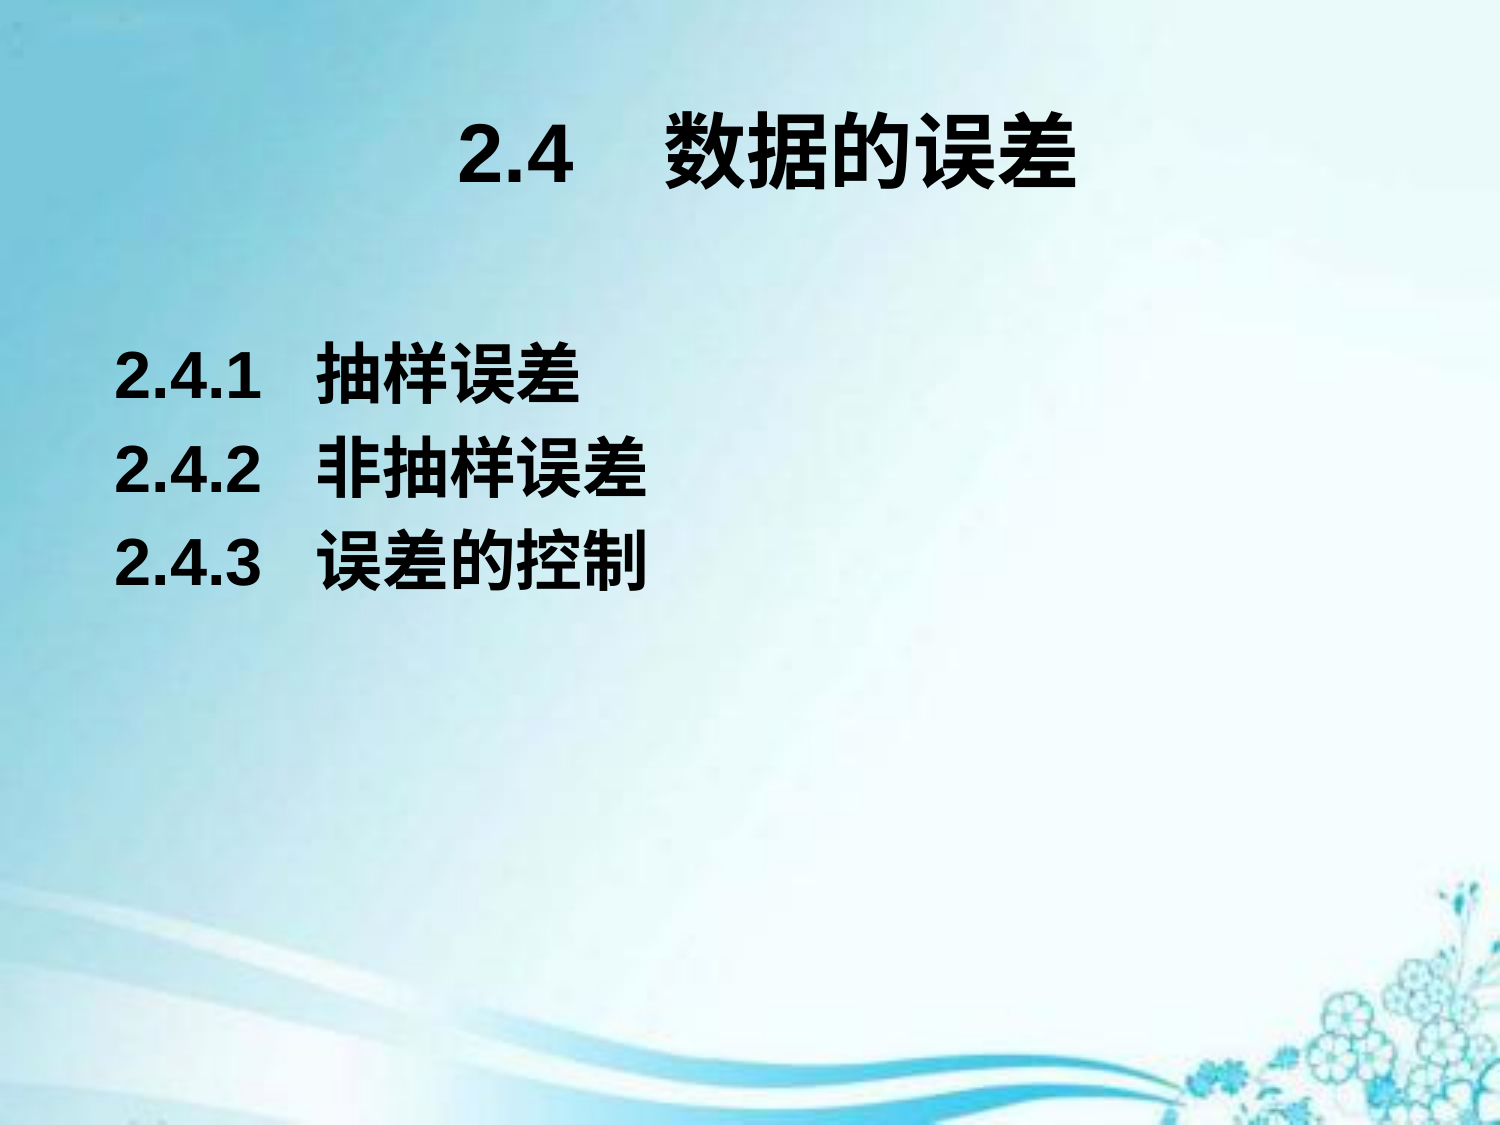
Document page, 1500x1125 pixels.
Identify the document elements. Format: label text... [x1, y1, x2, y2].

text_box 2.4.1 抽样误差 2.4.2 非抽样误差 2.4.3 误差的控制 [99, 324, 1438, 1000]
picture [0, 0, 1500, 1125]
text_box 2.4 数据的误差 [212, 66, 1325, 242]
